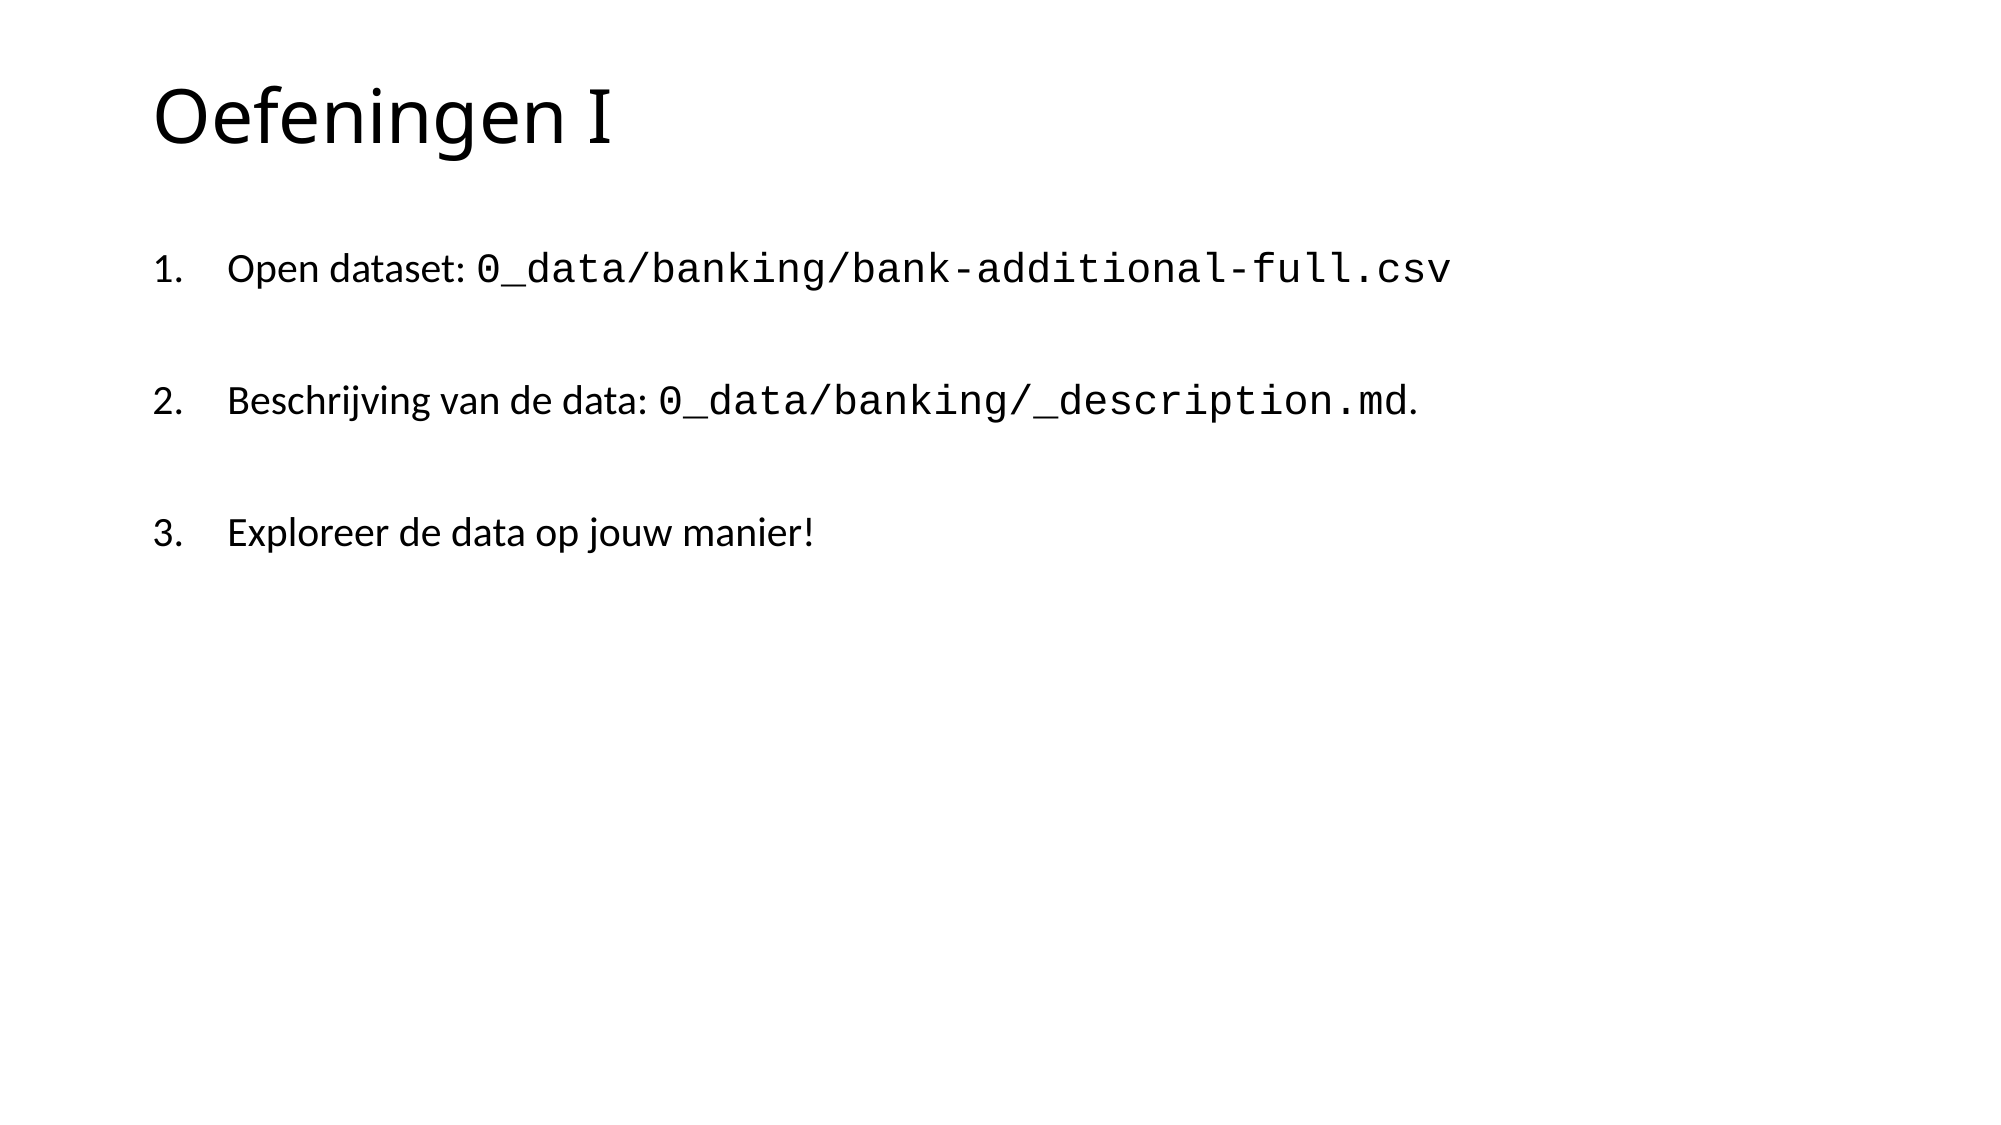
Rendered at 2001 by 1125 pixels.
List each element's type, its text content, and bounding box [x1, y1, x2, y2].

title Oefeningen I [137, 59, 1863, 178]
list Open dataset: 0_data/banking/bank-additional-full.csv Beschrijving van de data: 0_data/banking/_description.md. Exploreer de data op jouw manier! [137, 238, 1840, 1014]
